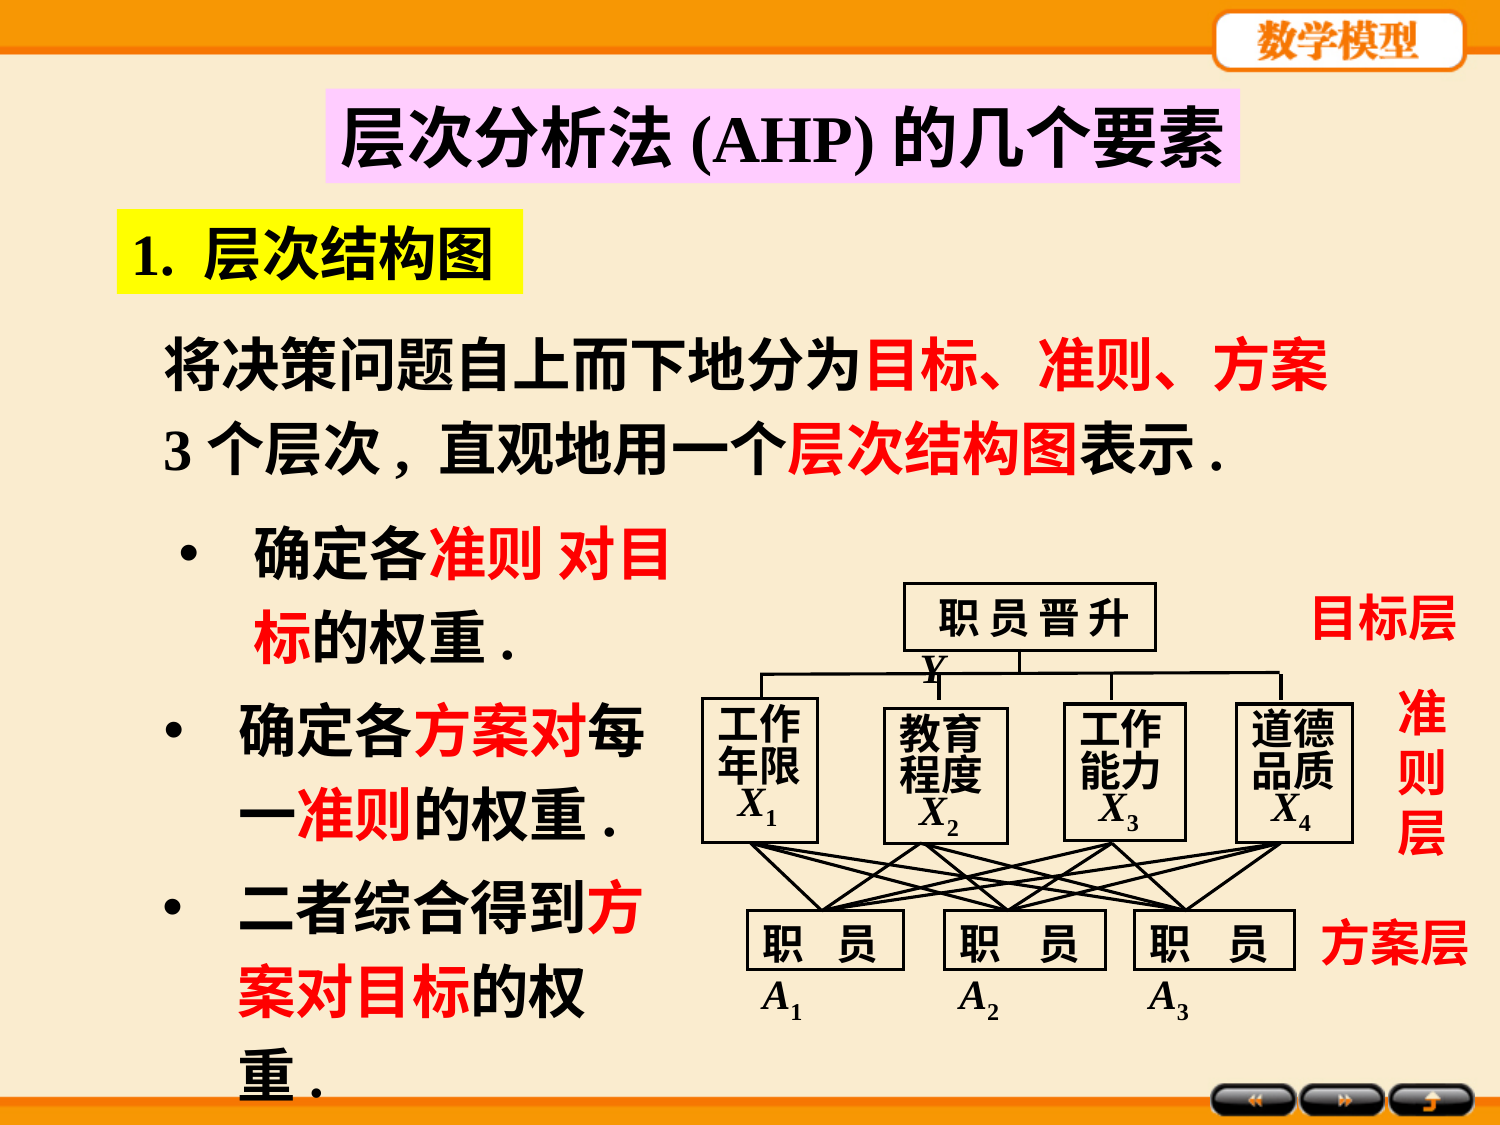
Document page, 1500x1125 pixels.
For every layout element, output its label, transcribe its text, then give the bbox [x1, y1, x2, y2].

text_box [702, 579, 1500, 977]
text_box 将决策问题自上而下地分为目标、准则、方案3个层次, 直观地用一个层次结构图表示. [148, 306, 1364, 490]
text_box 二者综合得到方案对目标的权重. [147, 850, 686, 1117]
text_box 确定各准则 对目标的权重. [163, 495, 691, 679]
text_box 层次分析法(AHP)的几个要素 [325, 88, 1241, 184]
text_box 确定各方案对每一准则的权重. [148, 672, 668, 856]
text_box 1. 层次结构图 [116, 209, 524, 294]
picture [0, 0, 1500, 1125]
